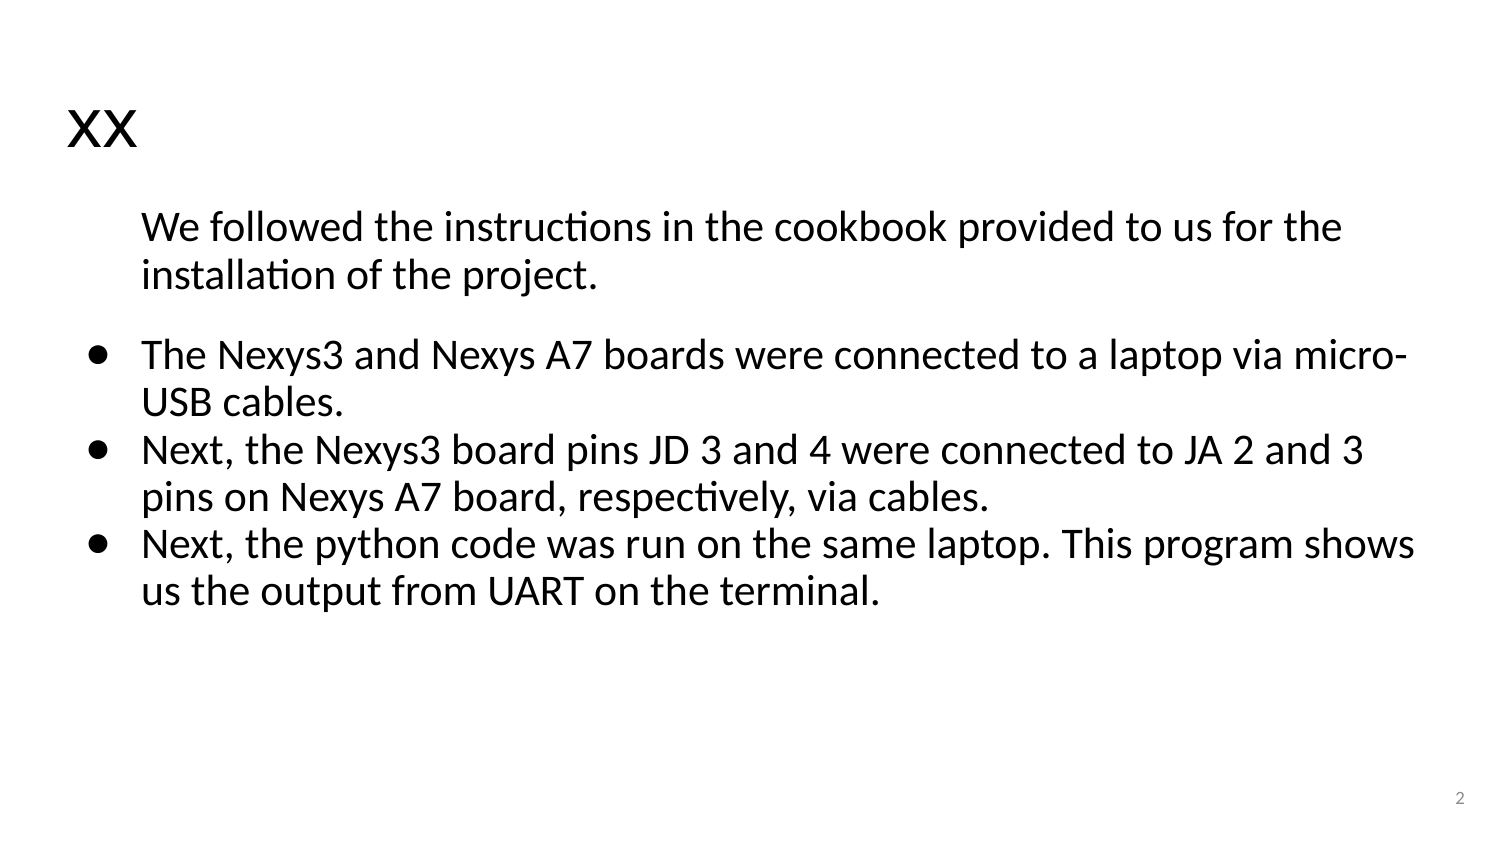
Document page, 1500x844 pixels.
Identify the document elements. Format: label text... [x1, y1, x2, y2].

slide_number 2 [1389, 764, 1480, 830]
list We followed the instructions in the cookbook provided to us for the installation of the project. The Nexys3 and Nexys A7 boards were connected to a laptop via micro-USB cables. Next, the Nexys3 board pins JD 3 and 4 were connected to JA 2 and 3 pins on Nexys A7 board, respectively, via cables. Next, the python code was run on the same laptop. This program shows us the output from UART on the terminal. [51, 189, 1449, 750]
title xx [51, 72, 1449, 167]
